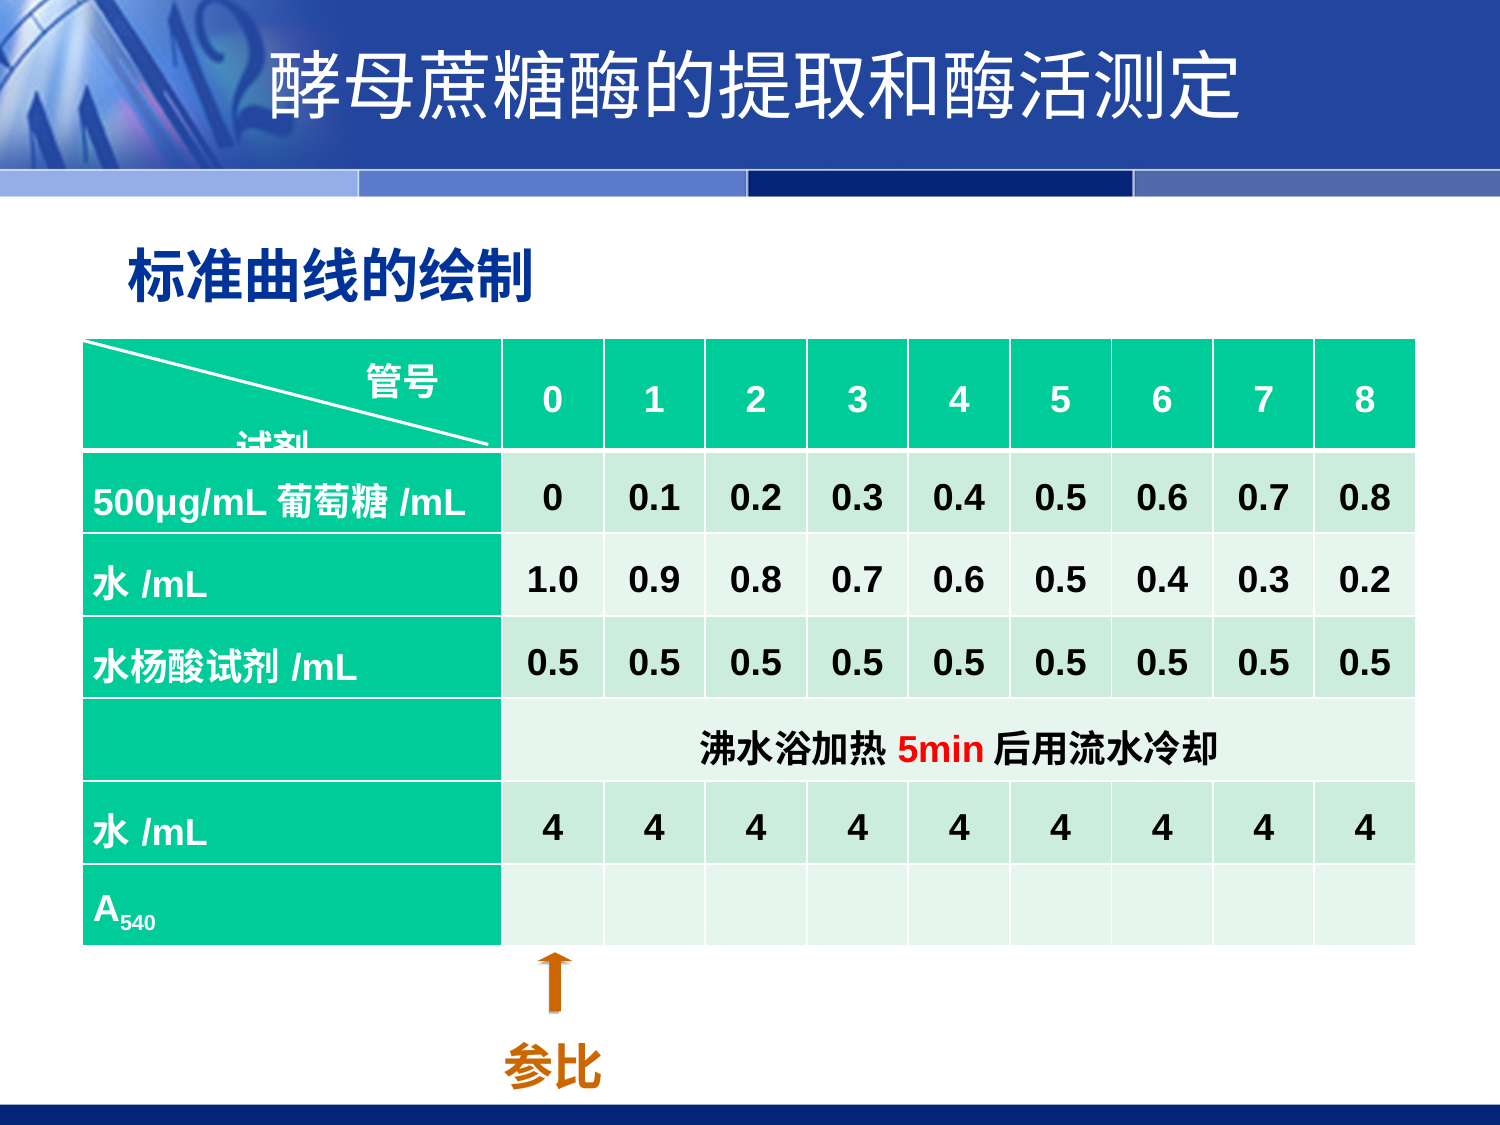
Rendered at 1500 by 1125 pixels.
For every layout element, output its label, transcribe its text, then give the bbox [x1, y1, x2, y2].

table_cell 0.2 [706, 453, 806, 532]
table_header 8 [1315, 339, 1415, 448]
table_header 0 [503, 339, 603, 448]
table_cell 4 [605, 782, 704, 863]
table_cell 4 [808, 782, 907, 863]
table_cell 0.3 [1214, 534, 1313, 615]
table_cell [1214, 865, 1313, 945]
table_cell 0.5 [808, 617, 907, 697]
table_cell 0.1 [605, 453, 704, 532]
table_header 6 [1112, 339, 1212, 448]
table_cell 0.7 [808, 534, 907, 615]
table_header 1 [605, 339, 704, 448]
table_cell [706, 865, 806, 945]
table_cell 0.4 [909, 453, 1009, 532]
table_cell 沸水浴加热5min后用流水冷却 [503, 699, 1415, 780]
table_cell 水/mL [83, 782, 501, 863]
table_cell [503, 865, 603, 945]
table_cell 0.7 [1214, 453, 1313, 532]
table_header 4 [909, 339, 1009, 448]
table_cell 0.3 [808, 453, 907, 532]
table_cell 0.5 [1315, 617, 1415, 697]
table_cell A540 [83, 865, 501, 945]
table_cell 500μg/mL葡萄糖/mL [83, 453, 501, 532]
picture [0, 0, 1500, 1125]
table_cell 0.2 [1315, 534, 1415, 615]
table_header 2 [706, 339, 806, 448]
table_cell 4 [503, 782, 603, 863]
table_header 5 [1011, 339, 1111, 448]
table_cell 1.0 [503, 534, 603, 615]
table_header 管号 试剂 [489, 339, 501, 448]
table_cell 0.6 [1112, 453, 1212, 532]
table_cell 4 [1011, 782, 1111, 863]
table_cell [1112, 865, 1212, 945]
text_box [80, 339, 489, 445]
table_cell [605, 865, 704, 945]
table_cell 0.9 [605, 534, 704, 615]
table_cell 0.5 [605, 617, 704, 697]
table_cell 0.5 [1112, 617, 1212, 697]
table_cell [1011, 865, 1111, 945]
table_cell 4 [909, 782, 1009, 863]
table_header 3 [808, 339, 907, 448]
table_cell 0.8 [1315, 453, 1415, 532]
table_cell 0.5 [1011, 617, 1111, 697]
table_cell 0.4 [1112, 534, 1212, 615]
table_cell 0.5 [706, 617, 806, 697]
table_cell 0.5 [1011, 534, 1111, 615]
table_cell 0.5 [1214, 617, 1313, 697]
table_cell 0 [503, 453, 603, 532]
table_cell [808, 865, 907, 945]
table_cell 4 [1214, 782, 1313, 863]
table_cell [909, 865, 1009, 945]
table_cell 0.8 [706, 534, 806, 615]
table_cell 水/mL [83, 534, 501, 615]
table_cell [83, 699, 501, 780]
table_cell 水杨酸试剂/mL [83, 617, 501, 697]
table_cell 0.5 [909, 617, 1009, 697]
text_box [537, 952, 573, 1012]
table_cell 0.5 [1011, 453, 1111, 532]
text_box 标准曲线的绘制 [112, 231, 1388, 317]
table_cell 0.6 [909, 534, 1009, 615]
table_header 7 [1214, 339, 1313, 448]
title 酵母蔗糖酶的提取和酶活测定 [111, 19, 1399, 149]
table_cell 4 [706, 782, 806, 863]
table_cell 4 [1112, 782, 1212, 863]
table_cell [1315, 865, 1415, 945]
table_cell 4 [1315, 782, 1415, 863]
text_box 参比 [489, 1028, 619, 1104]
table_cell 0.5 [503, 617, 603, 697]
